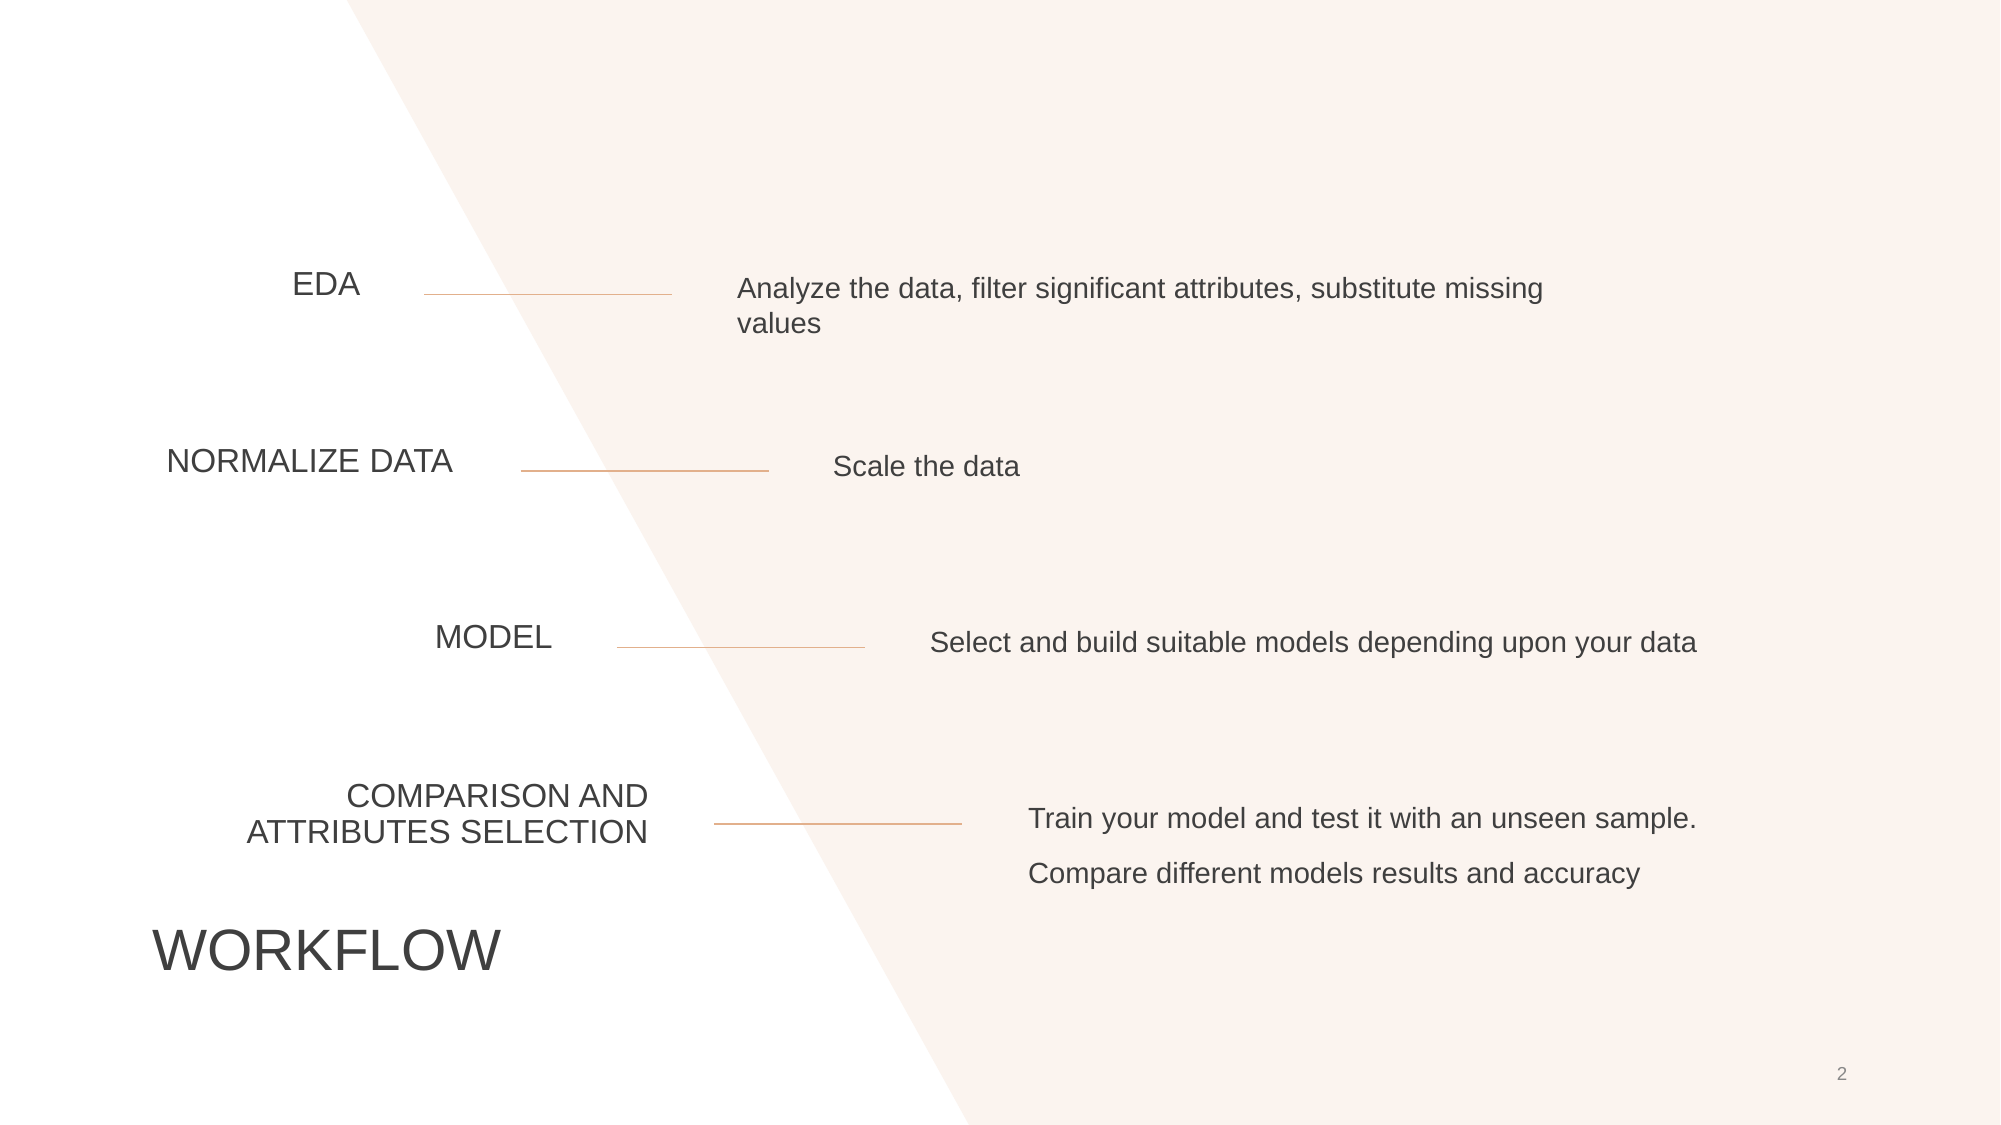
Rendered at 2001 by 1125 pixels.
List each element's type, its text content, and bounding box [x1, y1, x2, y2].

list Train your model and test it with an unseen sample. Compare different models results and accuracy [1013, 791, 1922, 958]
list COMPARISON AND ATTRIBUTES SELECTION [216, 772, 664, 858]
list Analyze the data, filter significant attributes, substitute missing values [722, 261, 1631, 428]
list MODEL [216, 596, 568, 681]
list NORMALIZE DATA [117, 419, 469, 504]
title WORKFLOW [137, 903, 808, 1000]
list EDA [24, 242, 376, 328]
slide_number 2 [1773, 1042, 1863, 1103]
list Scale the data [817, 440, 1727, 606]
list Select and build suitable models depending upon your data [914, 616, 1824, 782]
